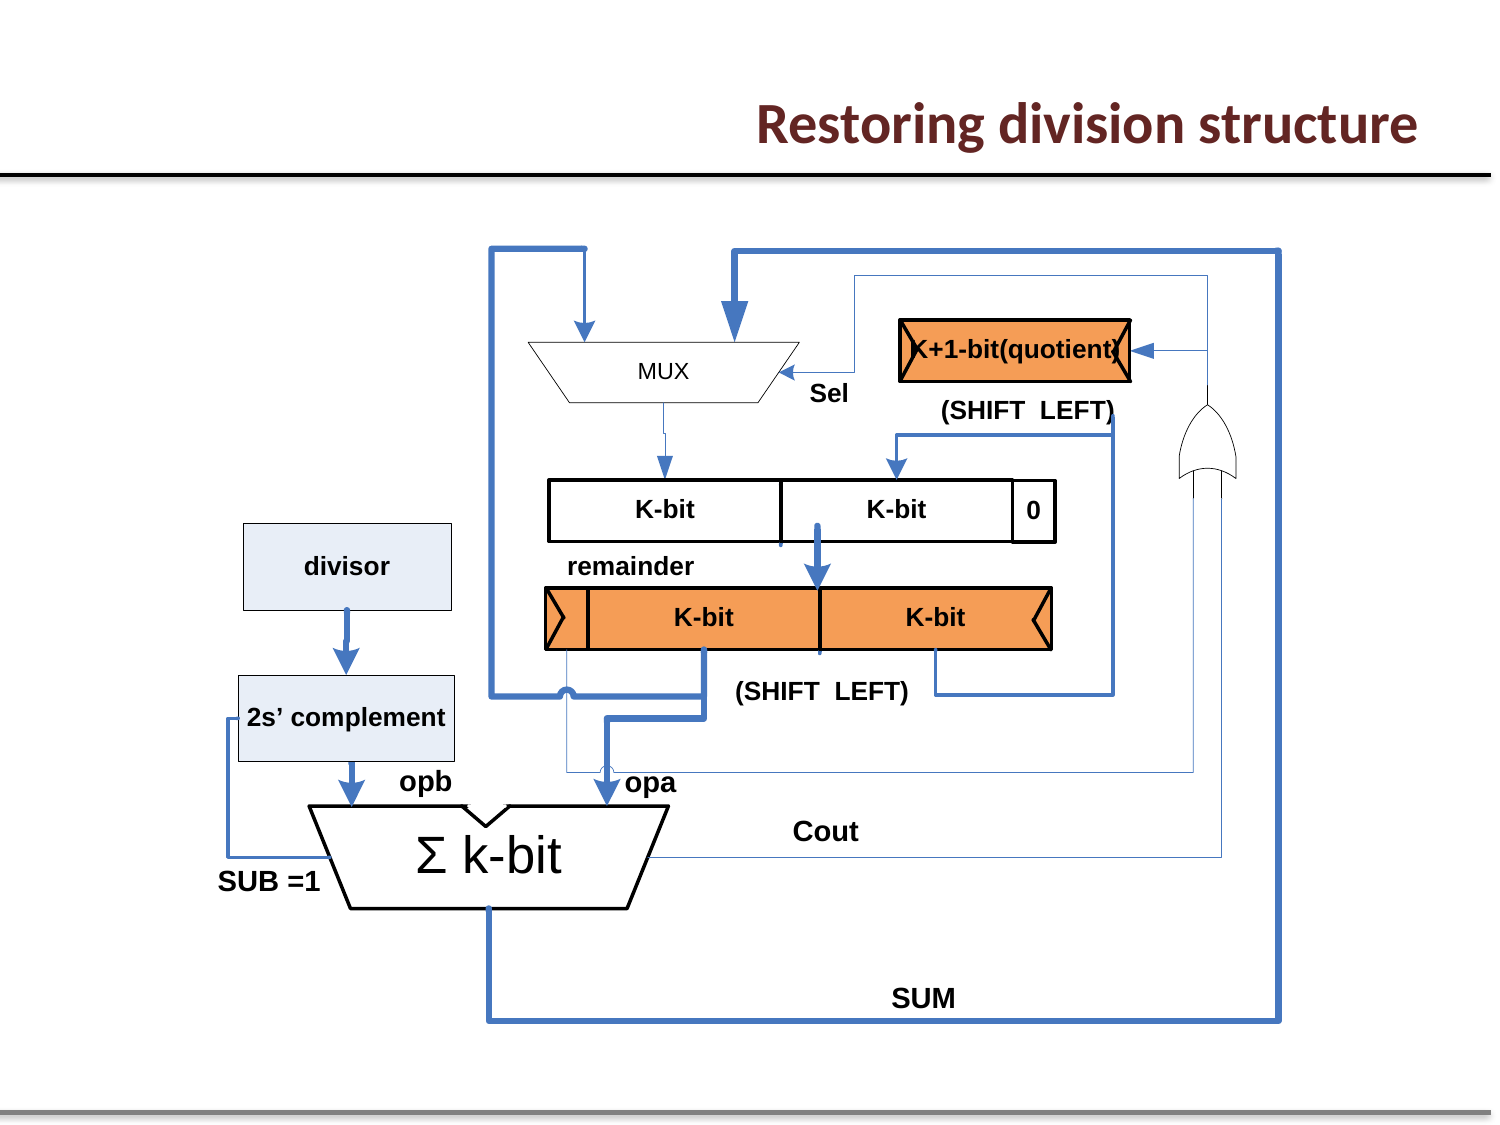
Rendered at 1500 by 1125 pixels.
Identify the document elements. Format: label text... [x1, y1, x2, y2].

text_box Restoring division structure [66, 74, 1434, 163]
picture [165, 212, 1317, 1051]
